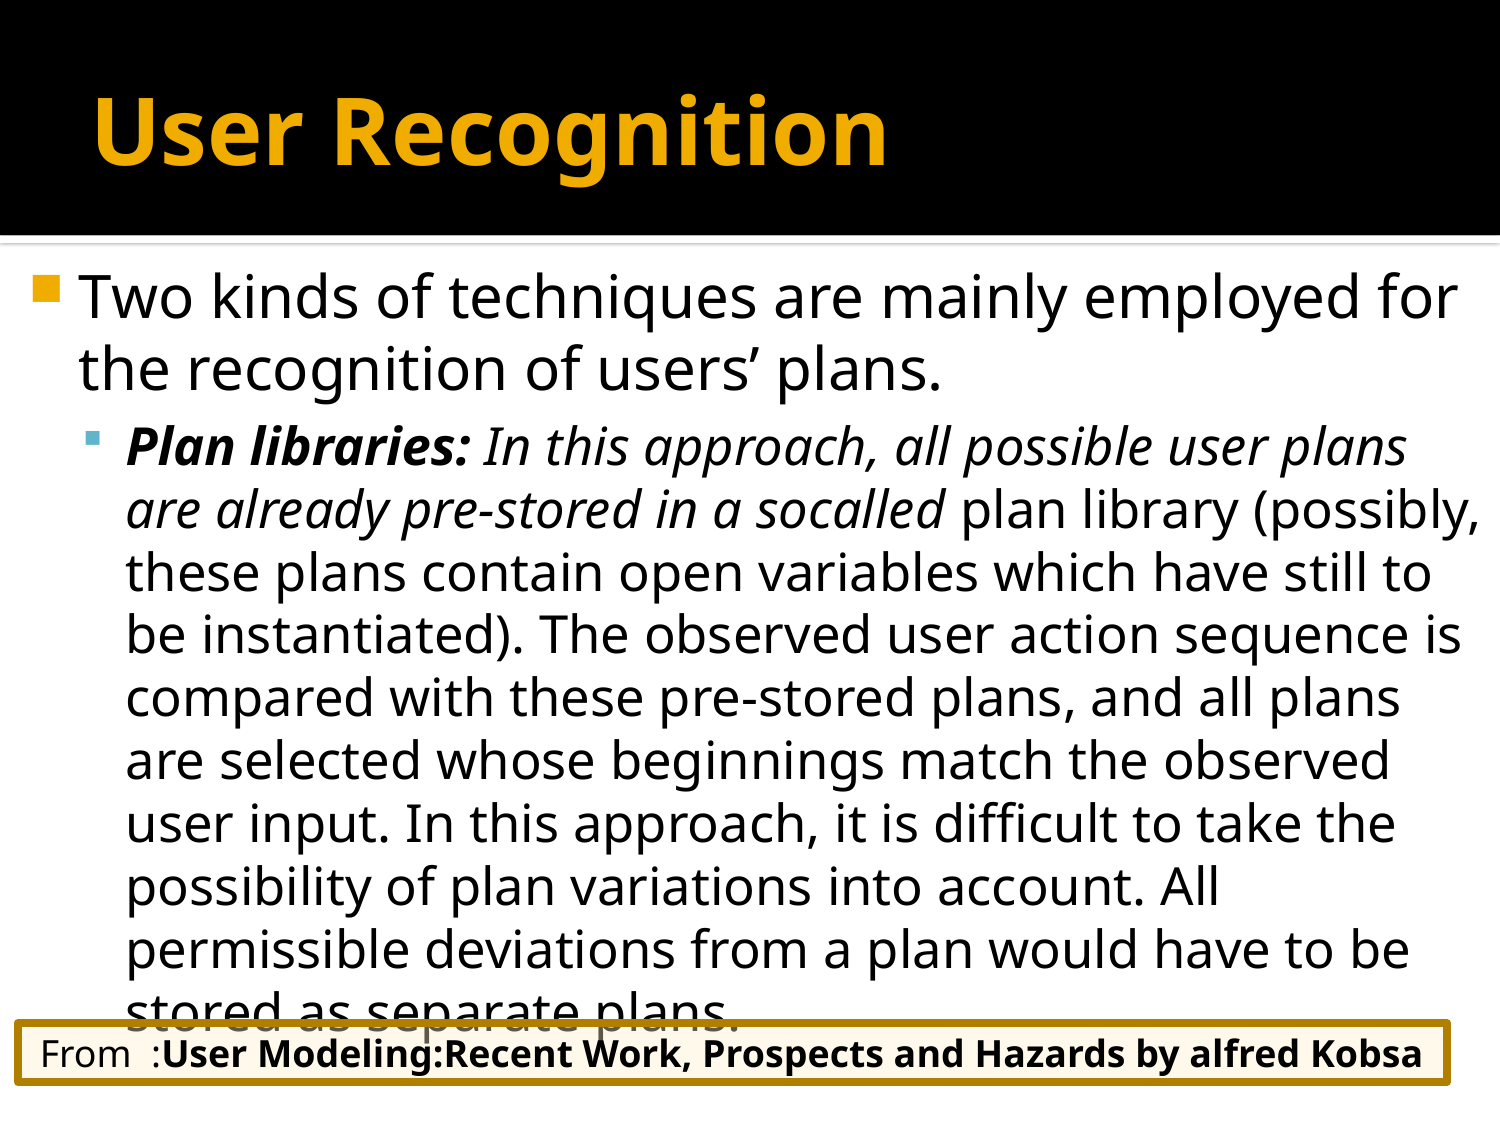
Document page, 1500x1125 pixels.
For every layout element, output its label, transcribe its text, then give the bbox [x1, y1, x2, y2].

title User Recognition [75, 25, 1425, 231]
list Two kinds of techniques are mainly employed for the recognition of users’ plans. Plan libraries: In this approach, all possible user plans are already pre-stored in a socalled plan library (possibly, these plans contain open variables which have still to be instantiated). The observed user action sequence is compared with these pre-stored plans, and all plans are selected whose beginnings match the observed user input. In this approach, it is difficult to take the possibility of plan variations into account. All permissible deviations from a plan would have to be stored as separate plans. [0, 243, 1500, 1050]
text_box From :User Modeling:Recent Work, Prospects and Hazards by alfred Kobsa [14, 1019, 1451, 1086]
